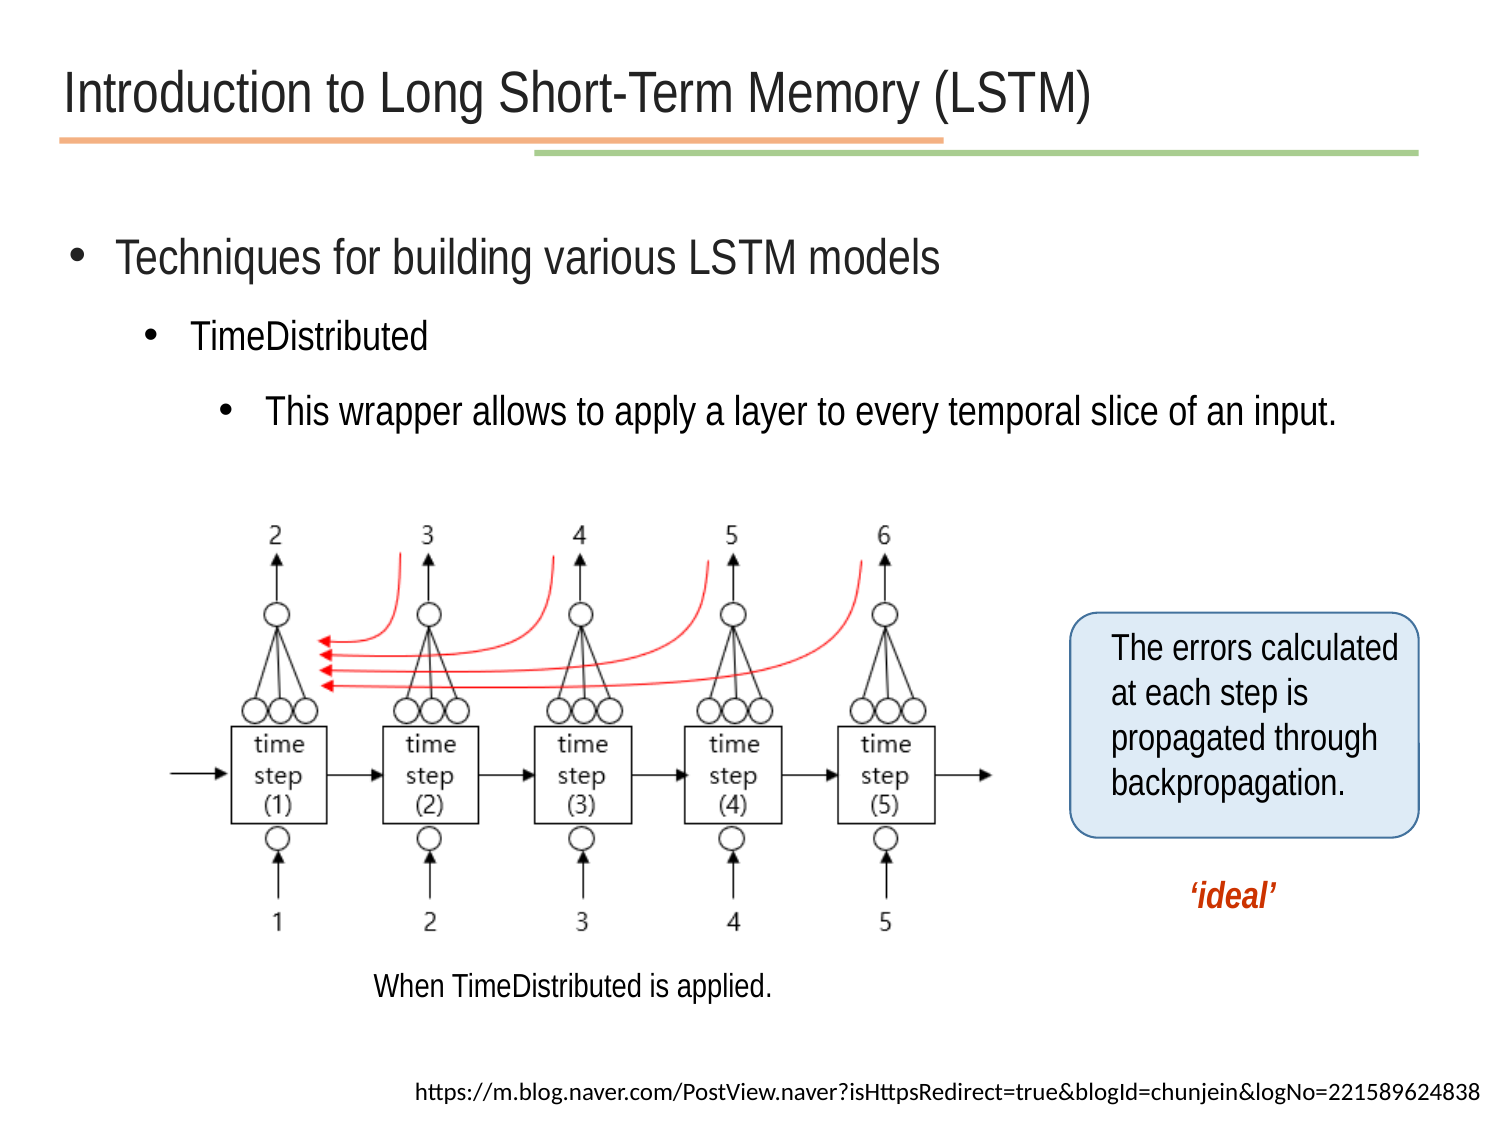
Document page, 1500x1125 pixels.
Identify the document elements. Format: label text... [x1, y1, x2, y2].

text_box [1070, 612, 1419, 838]
picture [159, 504, 997, 939]
text_box ‘ideal’ [1174, 863, 1315, 923]
text_box Introduction to Long Short-Term Memory (LSTM) [49, 11, 1451, 132]
text_box When TimeDistributed is applied. [358, 956, 798, 1012]
text_box https://m.blog.naver.com/PostView.naver?isHttpsRedirect=true&blogId=chunjein&logNo=221589624838 [400, 1067, 1500, 1113]
text_box Techniques for building various LSTM models TimeDistributed This wrapper allows to apply a layer to every temporal slice of an input. [53, 186, 1440, 517]
